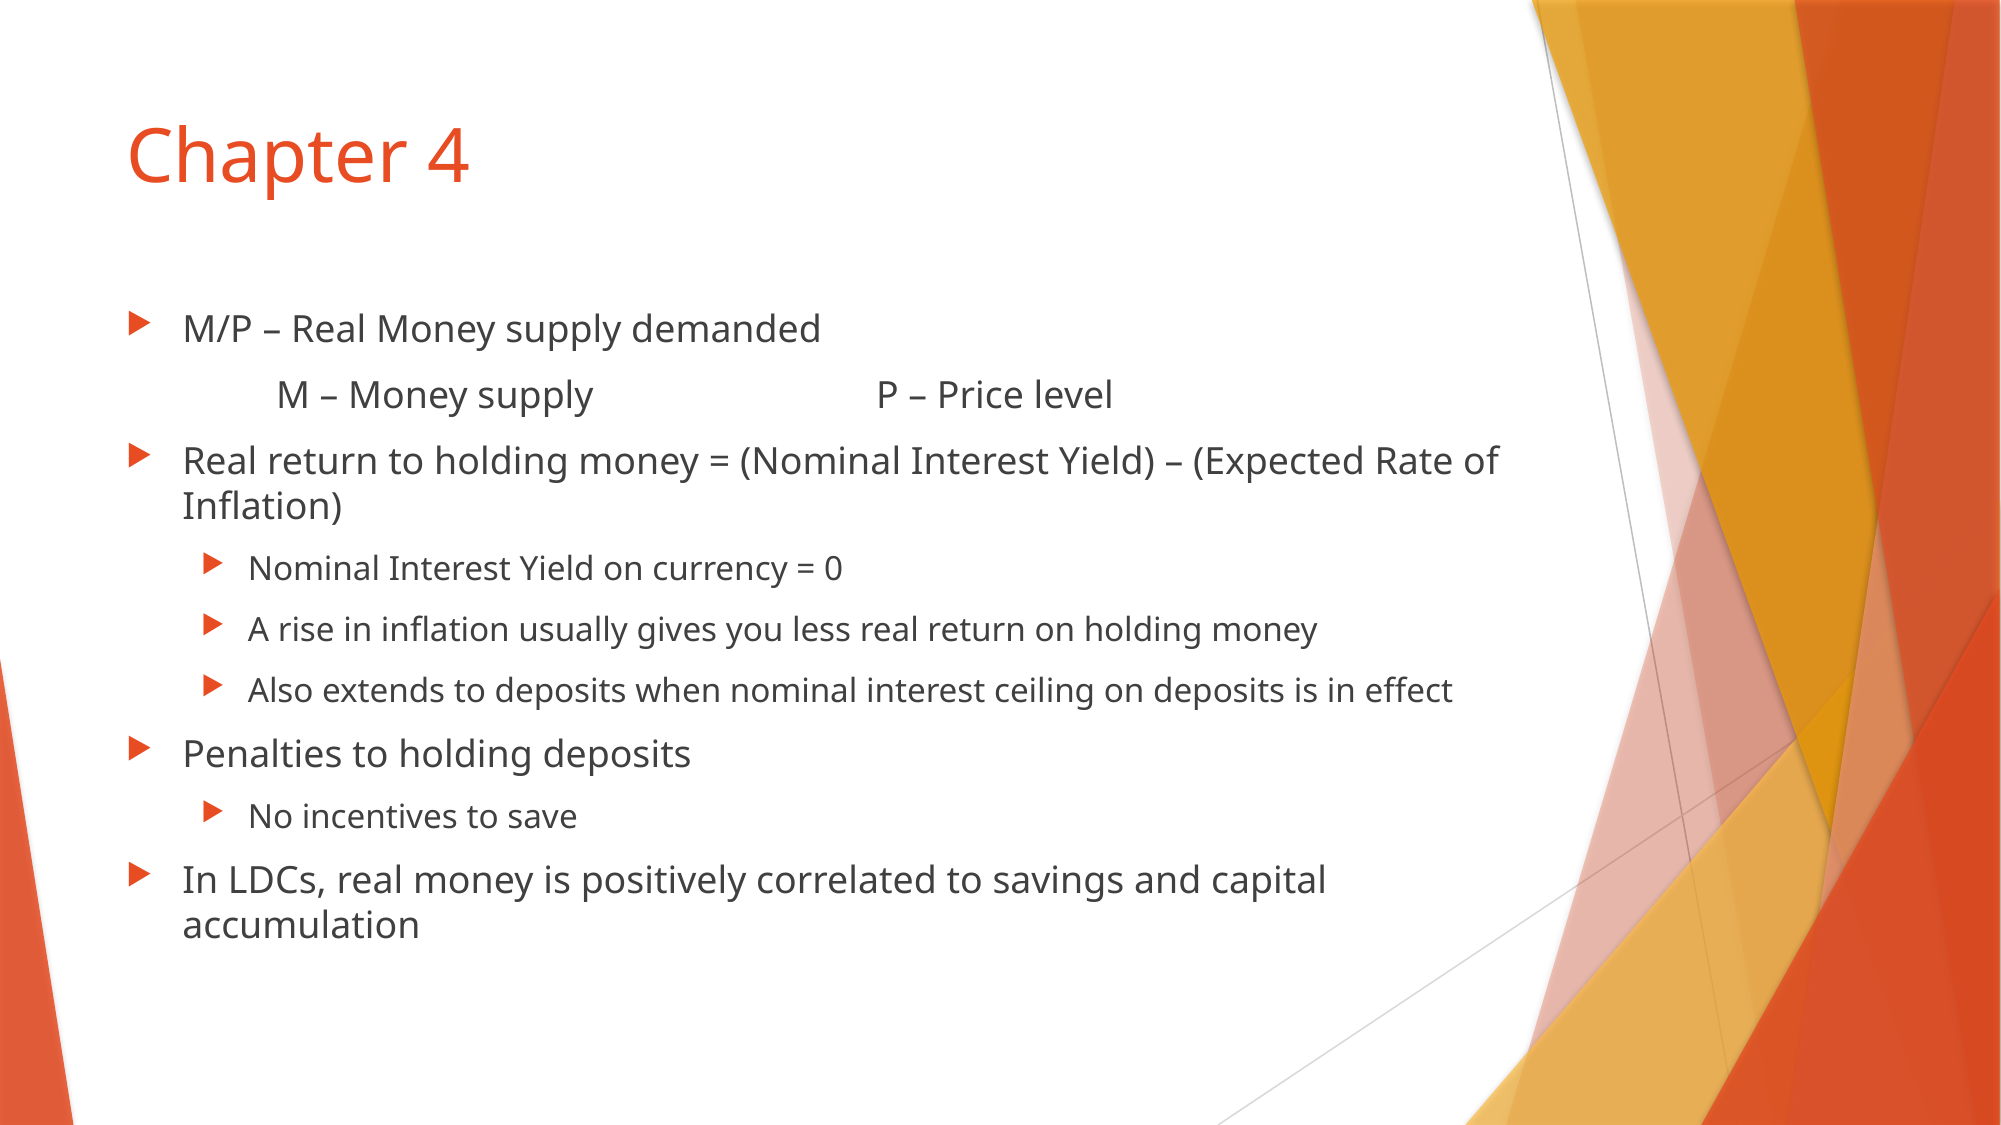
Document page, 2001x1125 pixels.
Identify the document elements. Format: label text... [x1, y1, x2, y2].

title Chapter 4 [111, 99, 1522, 297]
list M/P – Real Money supply demanded M – Money supply P – Price level Real return to holding money = (Nominal Interest Yield) – (Expected Rate of Inflation) Nominal Interest Yield on currency = 0 A rise in inflation usually gives you less real return on holding money Also extends to deposits when nominal interest ceiling on deposits is in effect Penalties to holding deposits No incentives to save In LDCs, real money is positively correlated to savings and capital accumulation [111, 297, 1522, 991]
